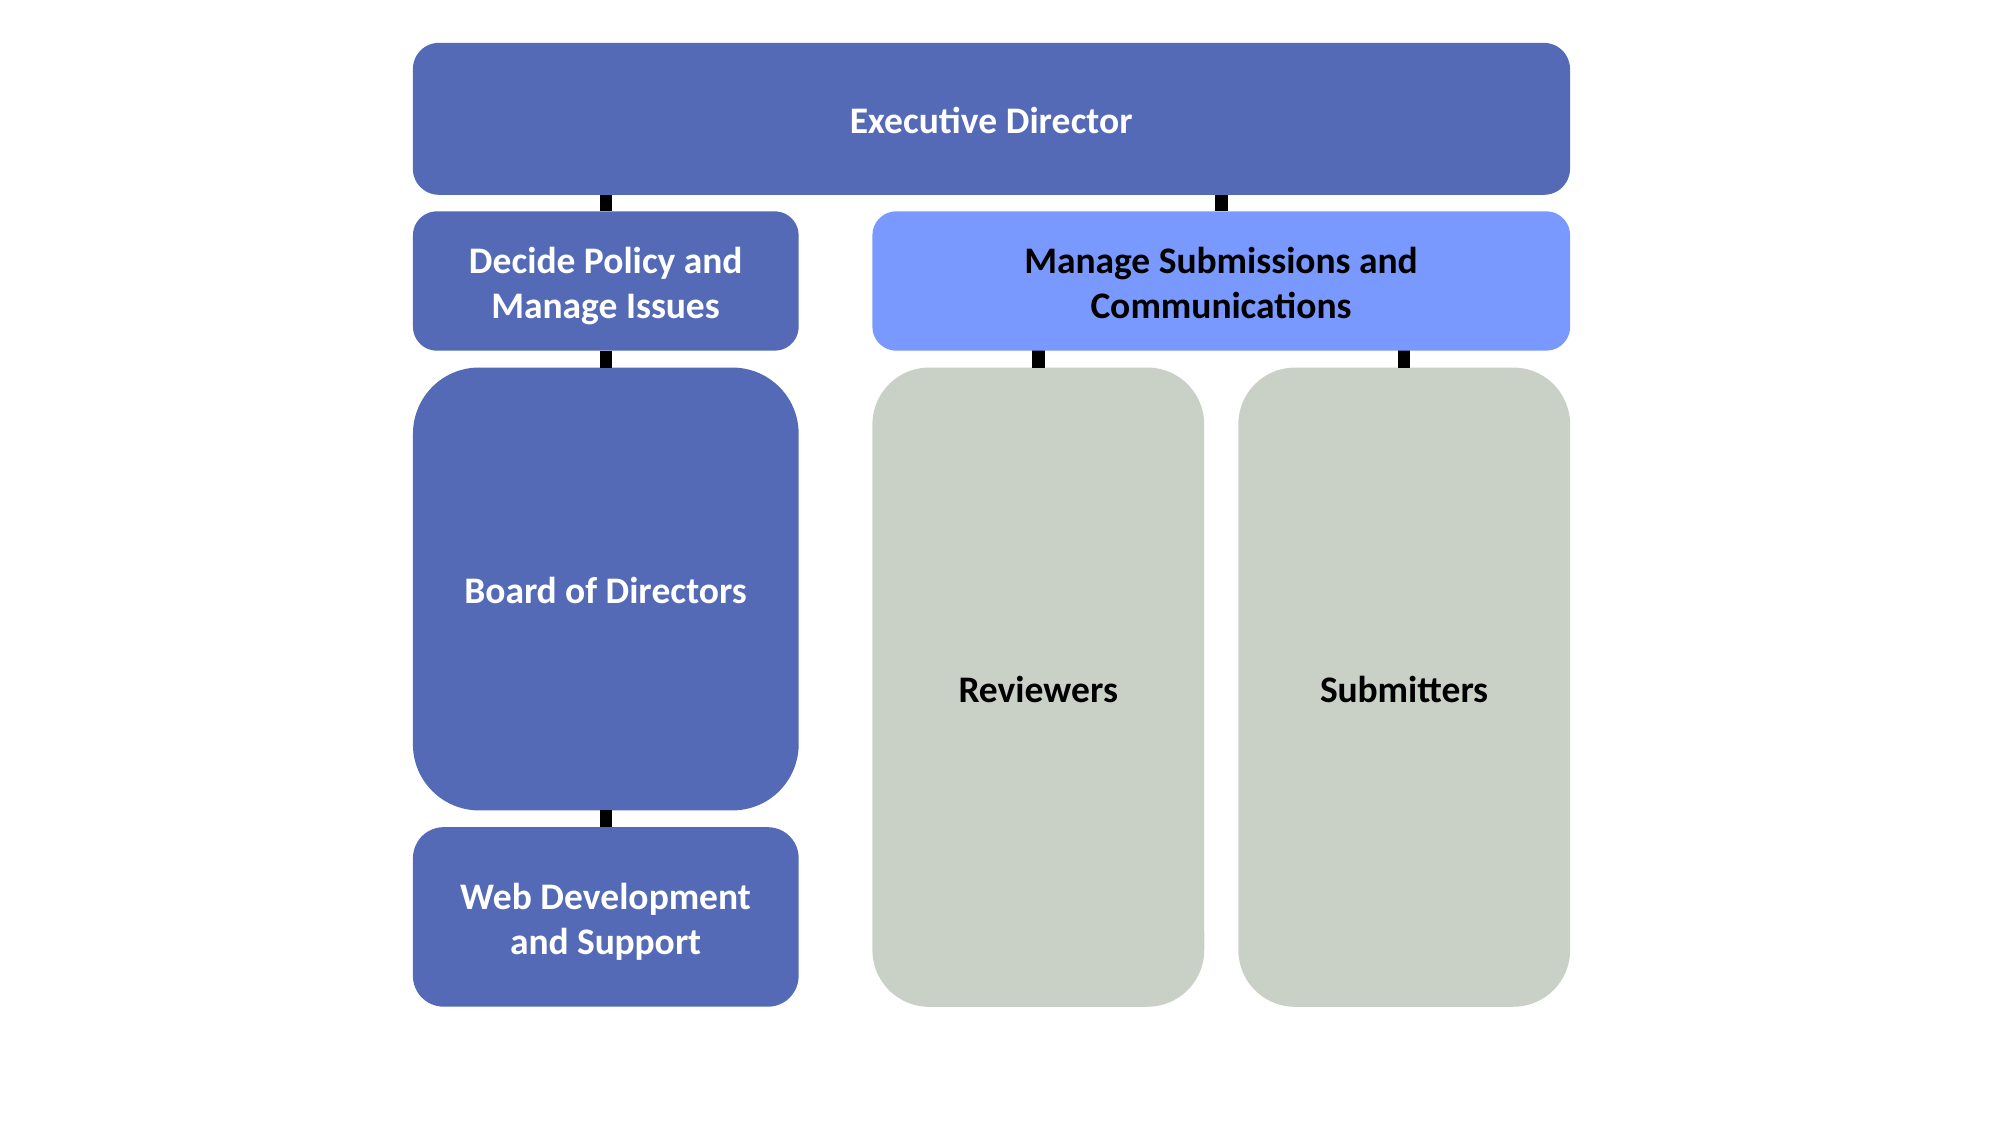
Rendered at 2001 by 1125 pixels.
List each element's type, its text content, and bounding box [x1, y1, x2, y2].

text_box Executive Director [411, 41, 1572, 196]
text_box Reviewers [871, 366, 1206, 1008]
text_box Web Development and Support [411, 826, 800, 1008]
text_box Board of Directors [411, 366, 800, 812]
text_box Submitters [1237, 366, 1572, 1008]
text_box Decide Policy and Manage Issues [411, 210, 800, 352]
text_box Manage Submissions and Communications [871, 210, 1572, 352]
